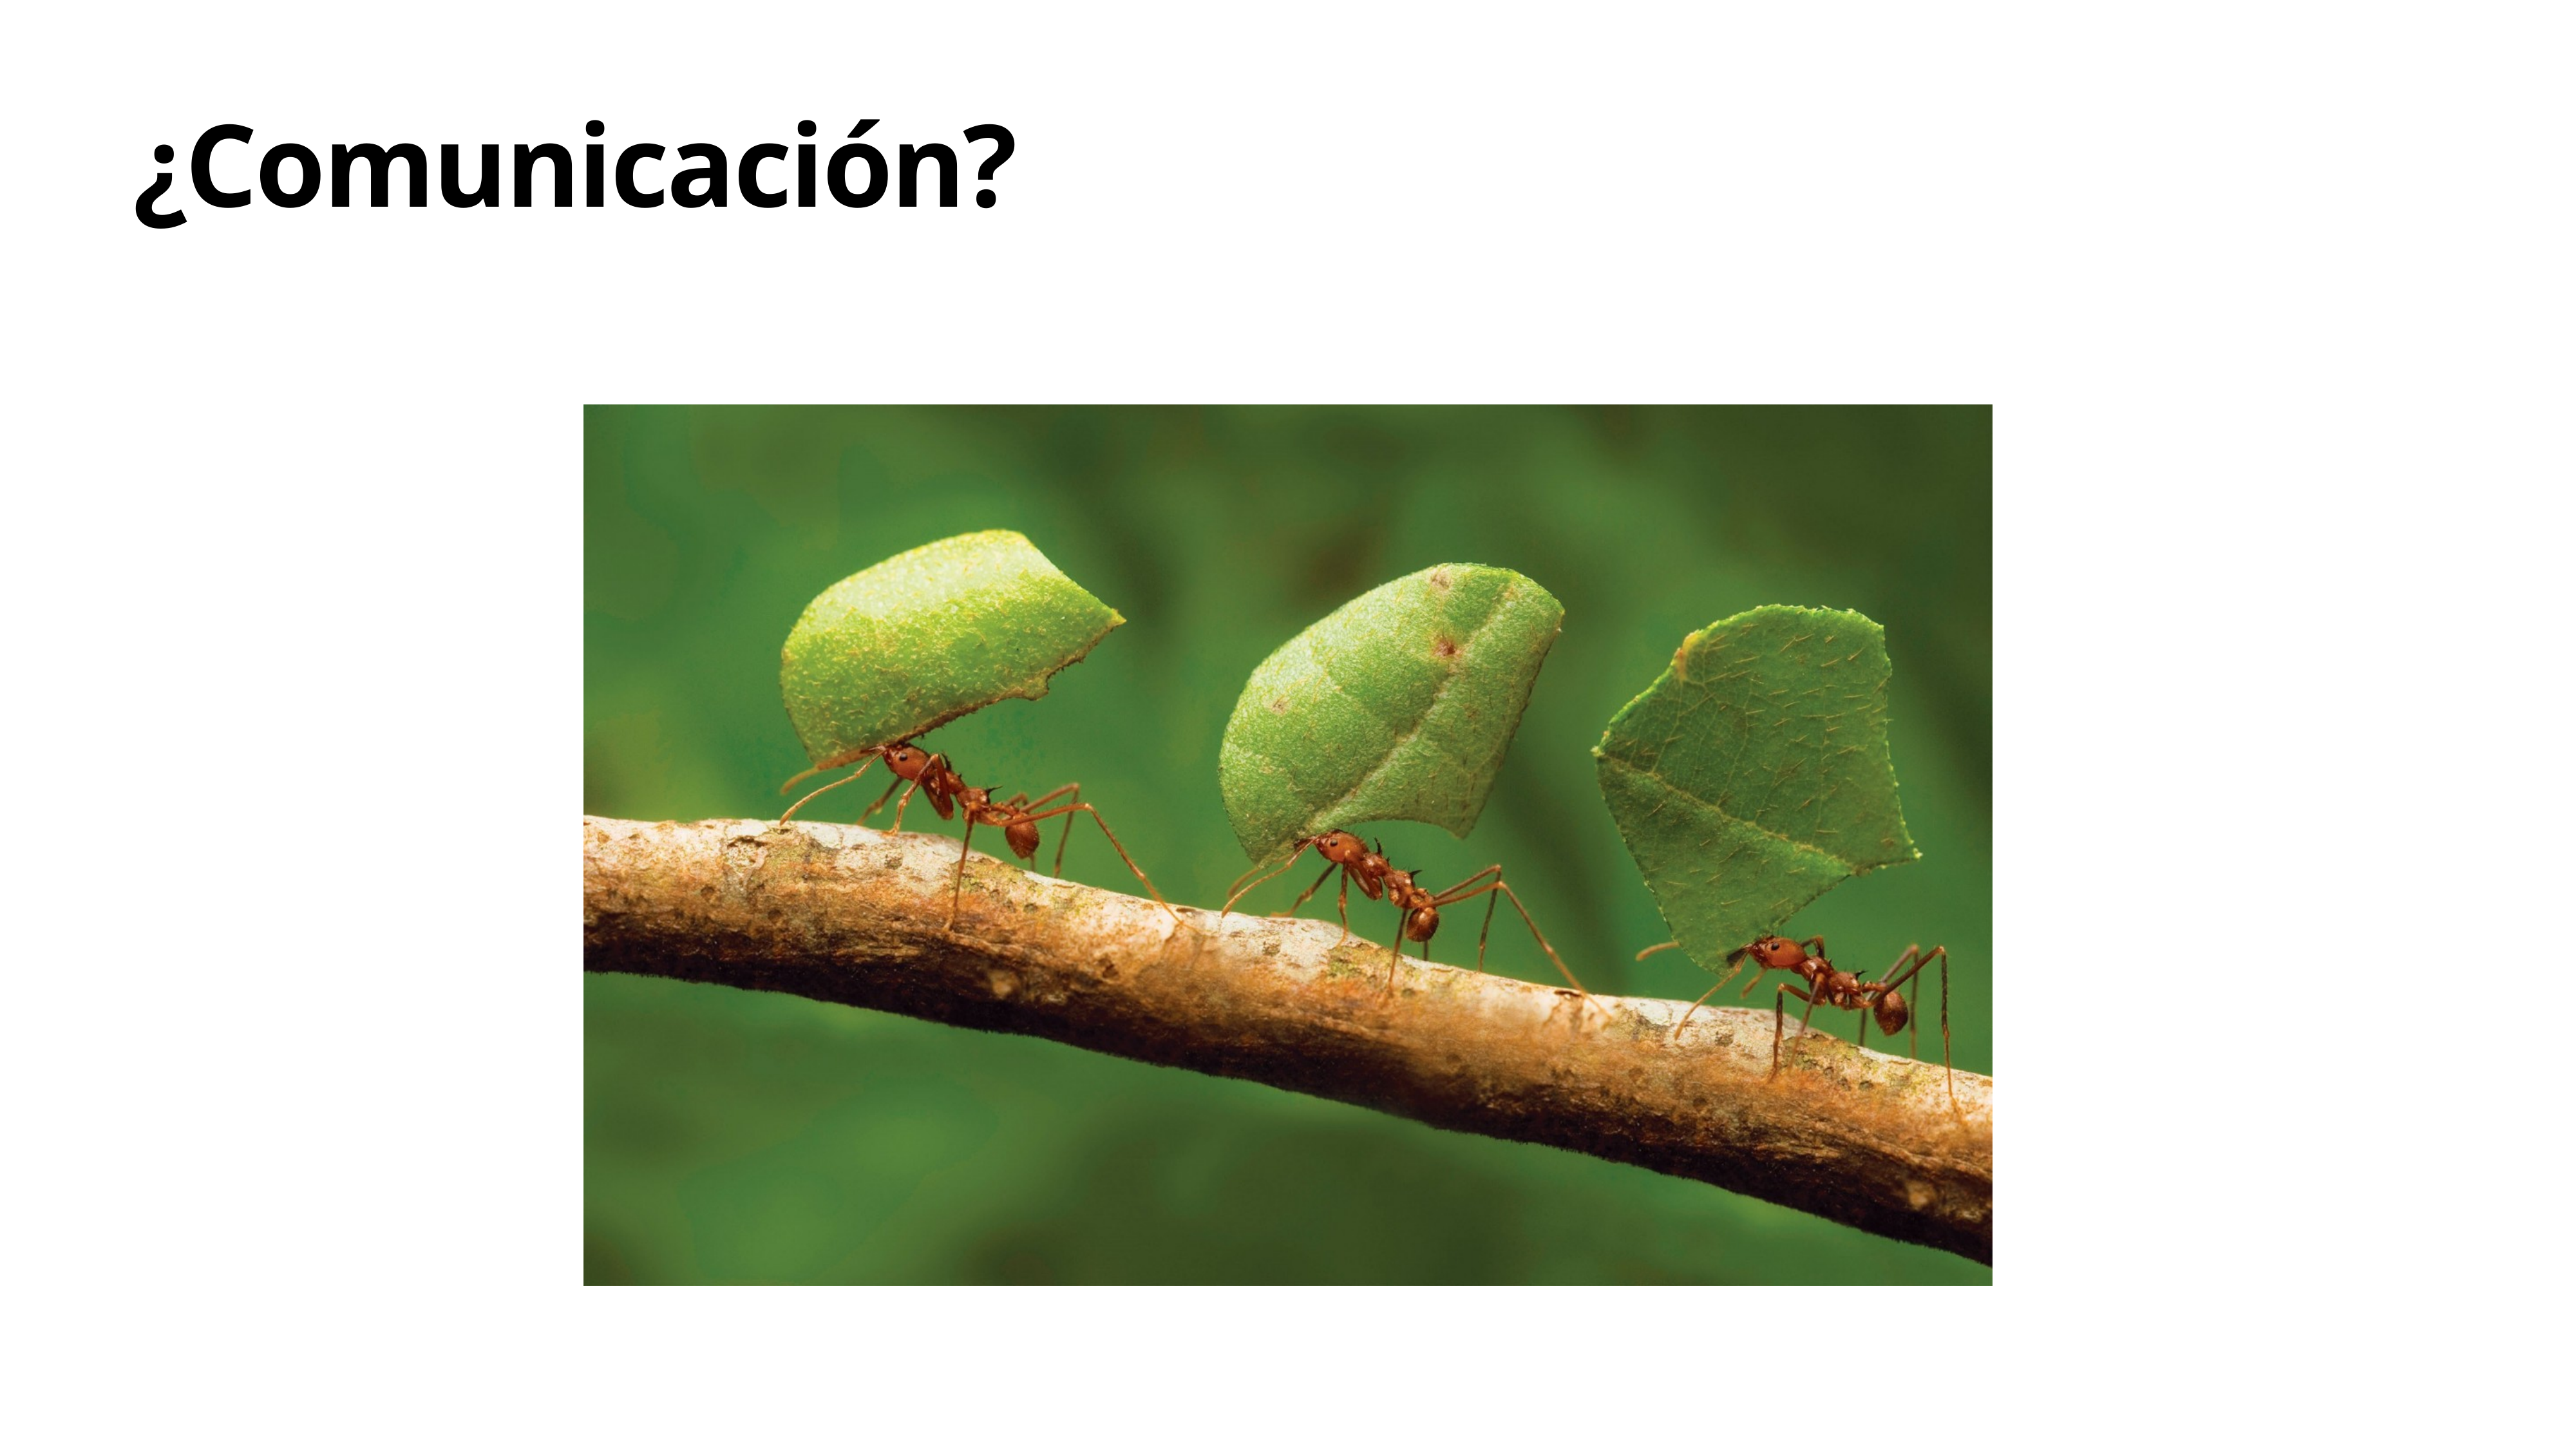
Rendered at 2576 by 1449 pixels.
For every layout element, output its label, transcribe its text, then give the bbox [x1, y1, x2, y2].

title ¿Comunicación? [127, 113, 2449, 266]
picture [583, 404, 1993, 1286]
